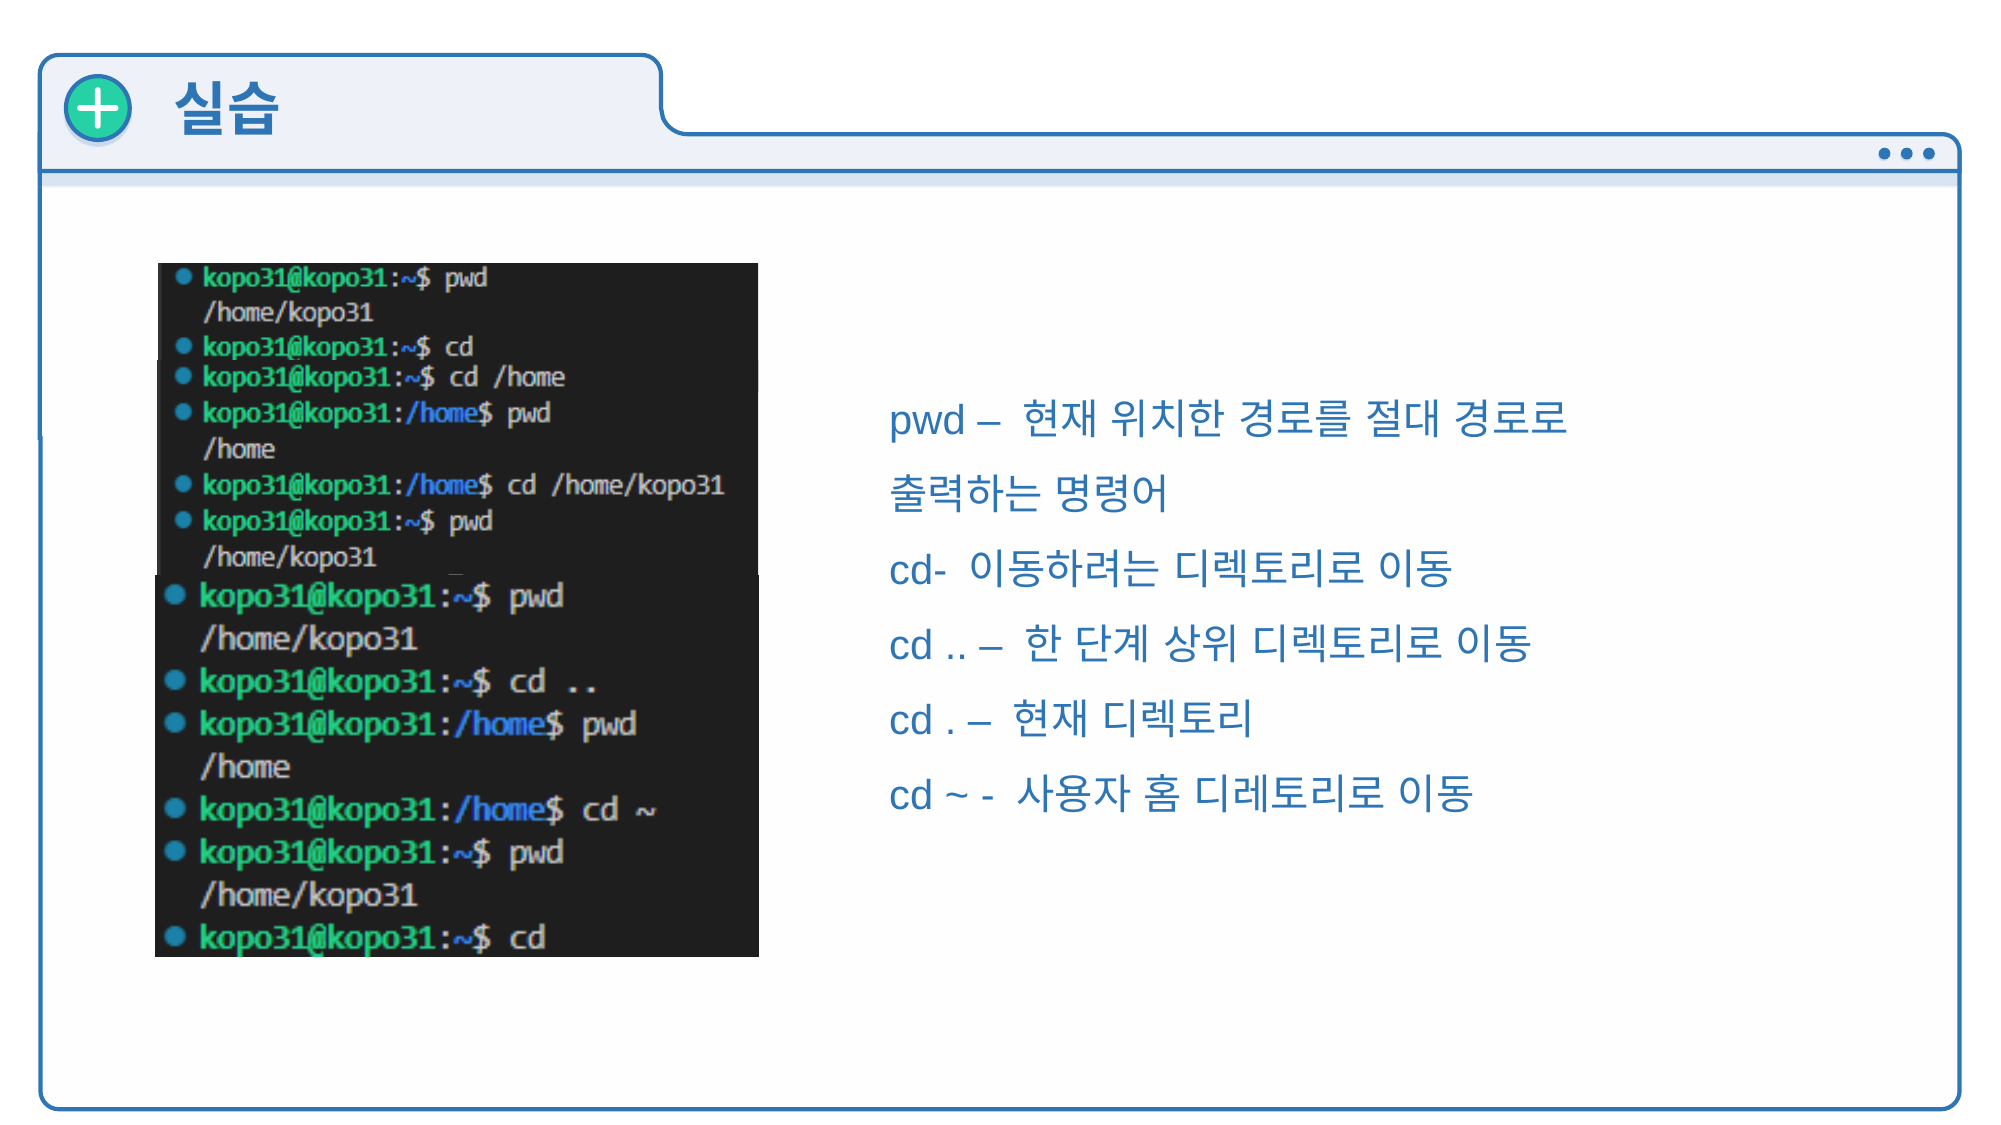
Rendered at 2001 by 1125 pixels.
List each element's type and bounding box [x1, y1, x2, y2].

text_box [155, 263, 759, 957]
text_box [65, 76, 130, 140]
text_box [39, 54, 1960, 1110]
